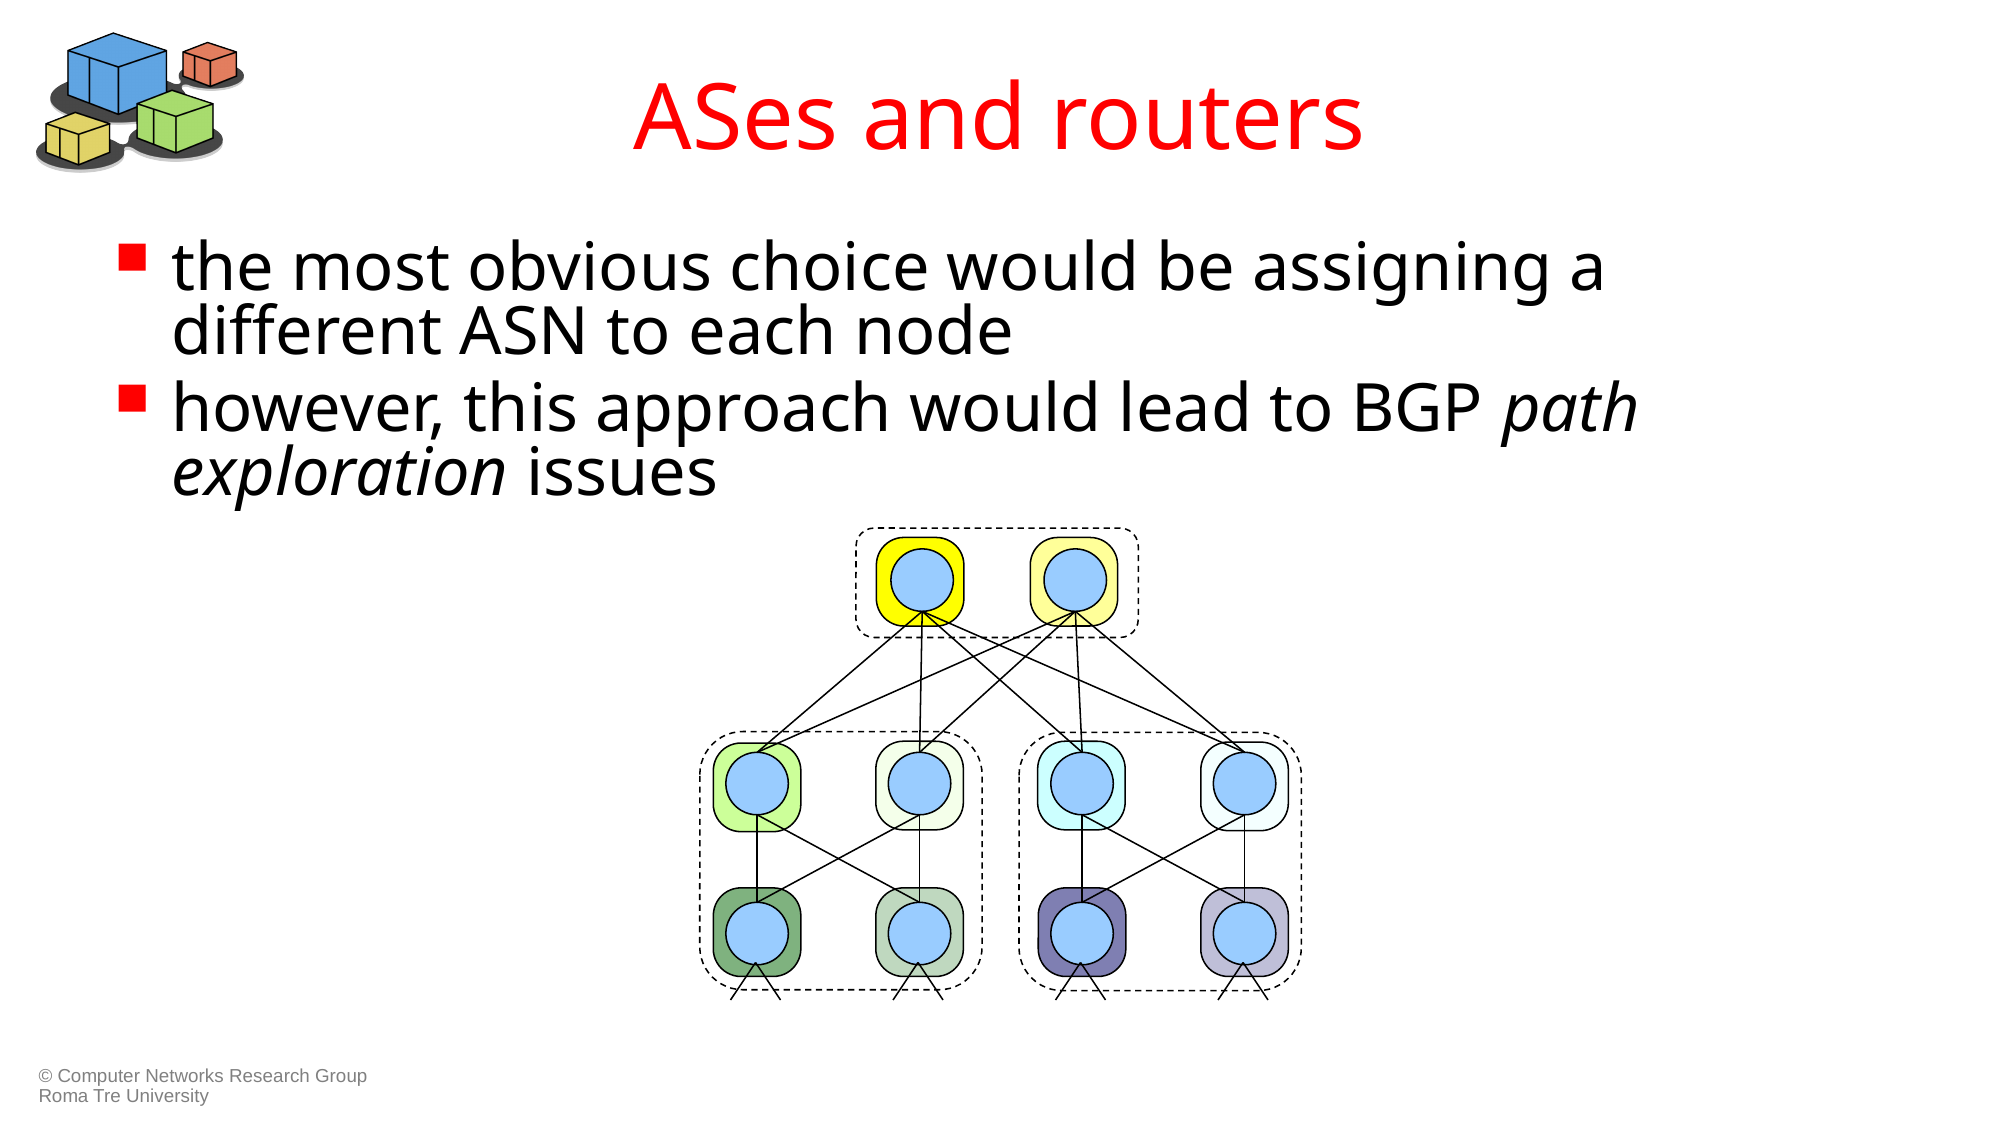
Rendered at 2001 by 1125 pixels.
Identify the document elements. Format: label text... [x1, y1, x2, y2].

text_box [756, 611, 1076, 753]
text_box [1081, 814, 1245, 903]
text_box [1077, 611, 1245, 753]
text_box [697, 729, 985, 992]
text_box [1016, 730, 1304, 993]
picture [36, 32, 99, 173]
title ASes and routers [99, 19, 1900, 207]
text_box [853, 525, 1141, 608]
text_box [756, 814, 920, 903]
list the most obvious choice would be assigning a different ASN to each node however, this approach would lead to BGP path exploration issues [99, 231, 1900, 1005]
